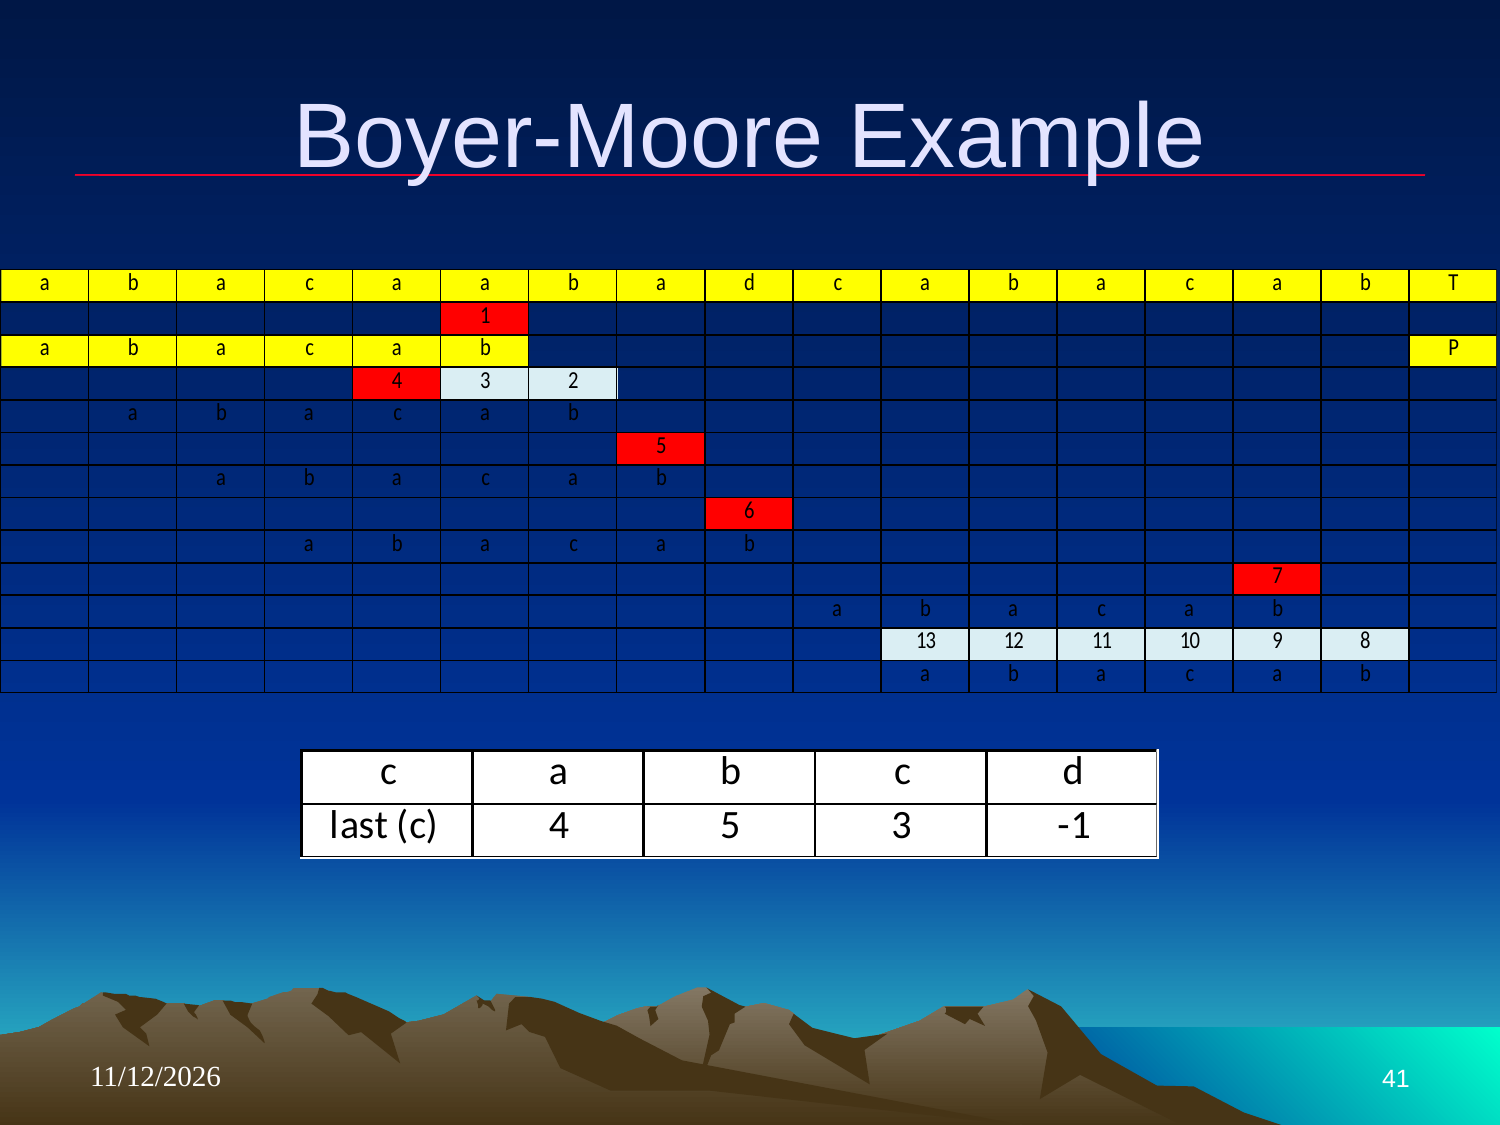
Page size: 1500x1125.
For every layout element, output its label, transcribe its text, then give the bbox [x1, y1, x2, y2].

picture [0, 268, 1499, 695]
title Boyer-Moore Example [74, 37, 1426, 226]
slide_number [74, 1024, 426, 1101]
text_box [299, 749, 1160, 860]
slide_number 41 [1074, 1024, 1426, 1101]
